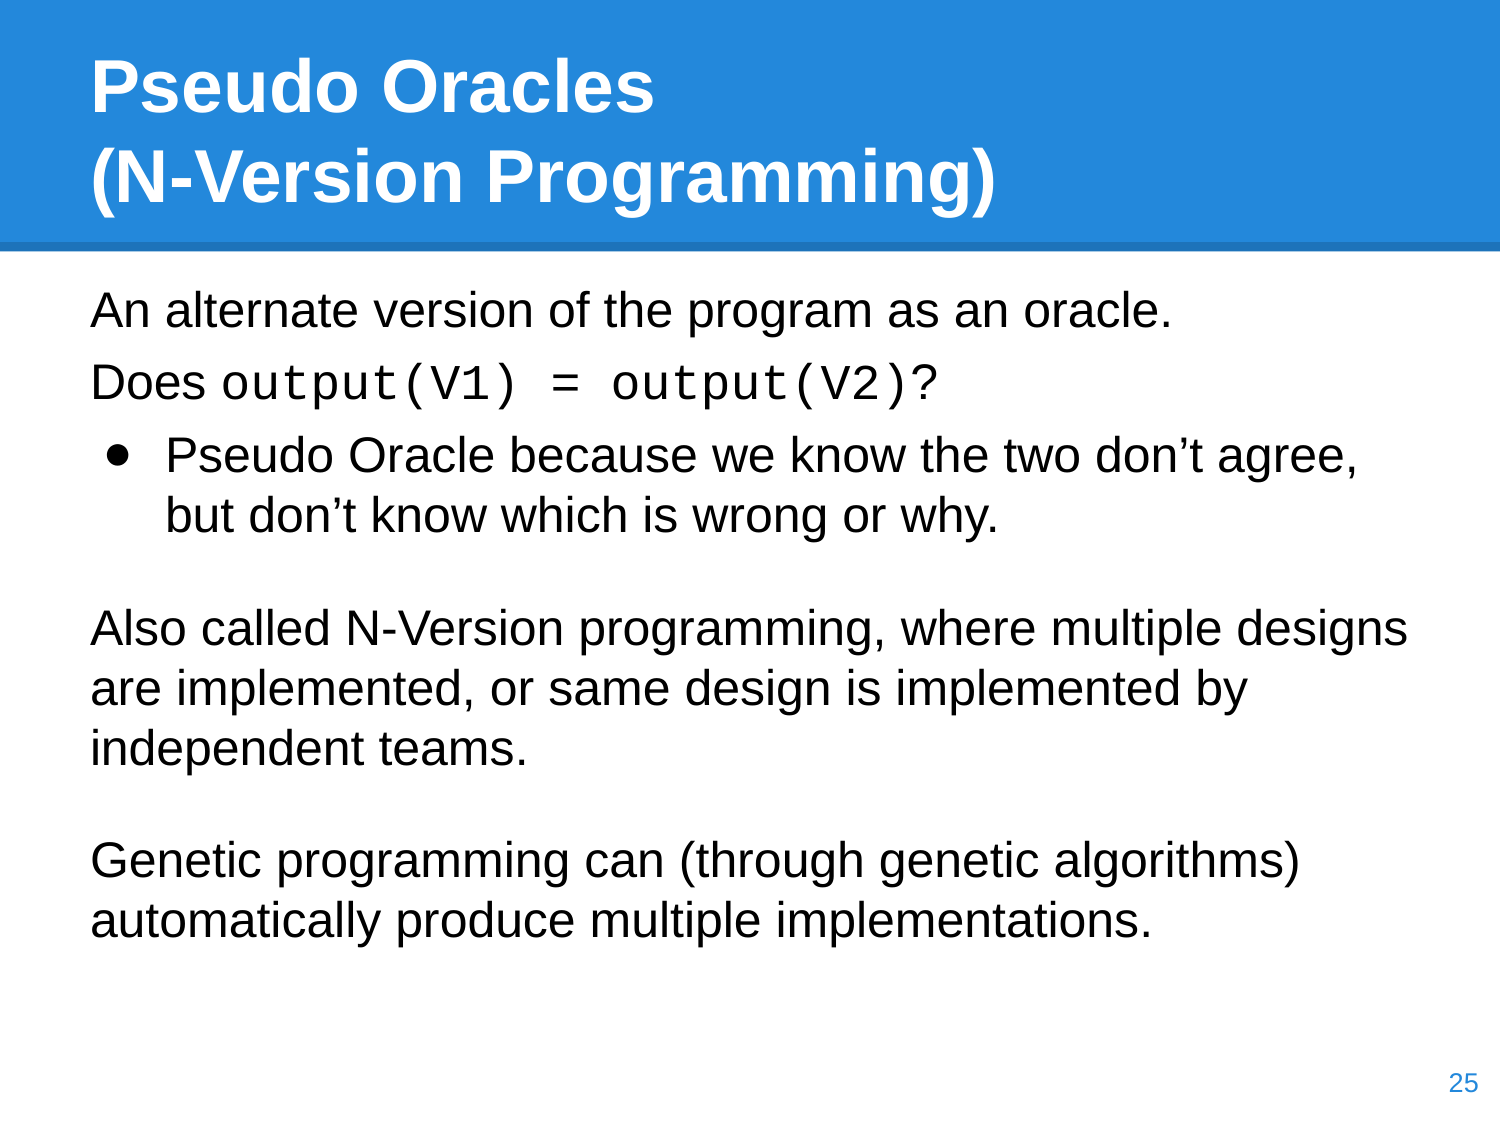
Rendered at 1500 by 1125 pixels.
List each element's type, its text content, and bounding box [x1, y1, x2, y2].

slide_number ‹#› [1403, 1038, 1494, 1125]
list An alternate version of the program as an oracle. Does output(V1) = output(V2)? Pseudo Oracle because we know the two don’t agree, but don’t know which is wrong or why. Also called N-Version programming, where multiple designs are implemented, or same design is implemented by independent teams. Genetic programming can (through genetic algorithms) automatically produce multiple implementations. [75, 262, 1425, 1078]
title Pseudo Oracles (N-Version Programming) [75, 45, 1425, 233]
